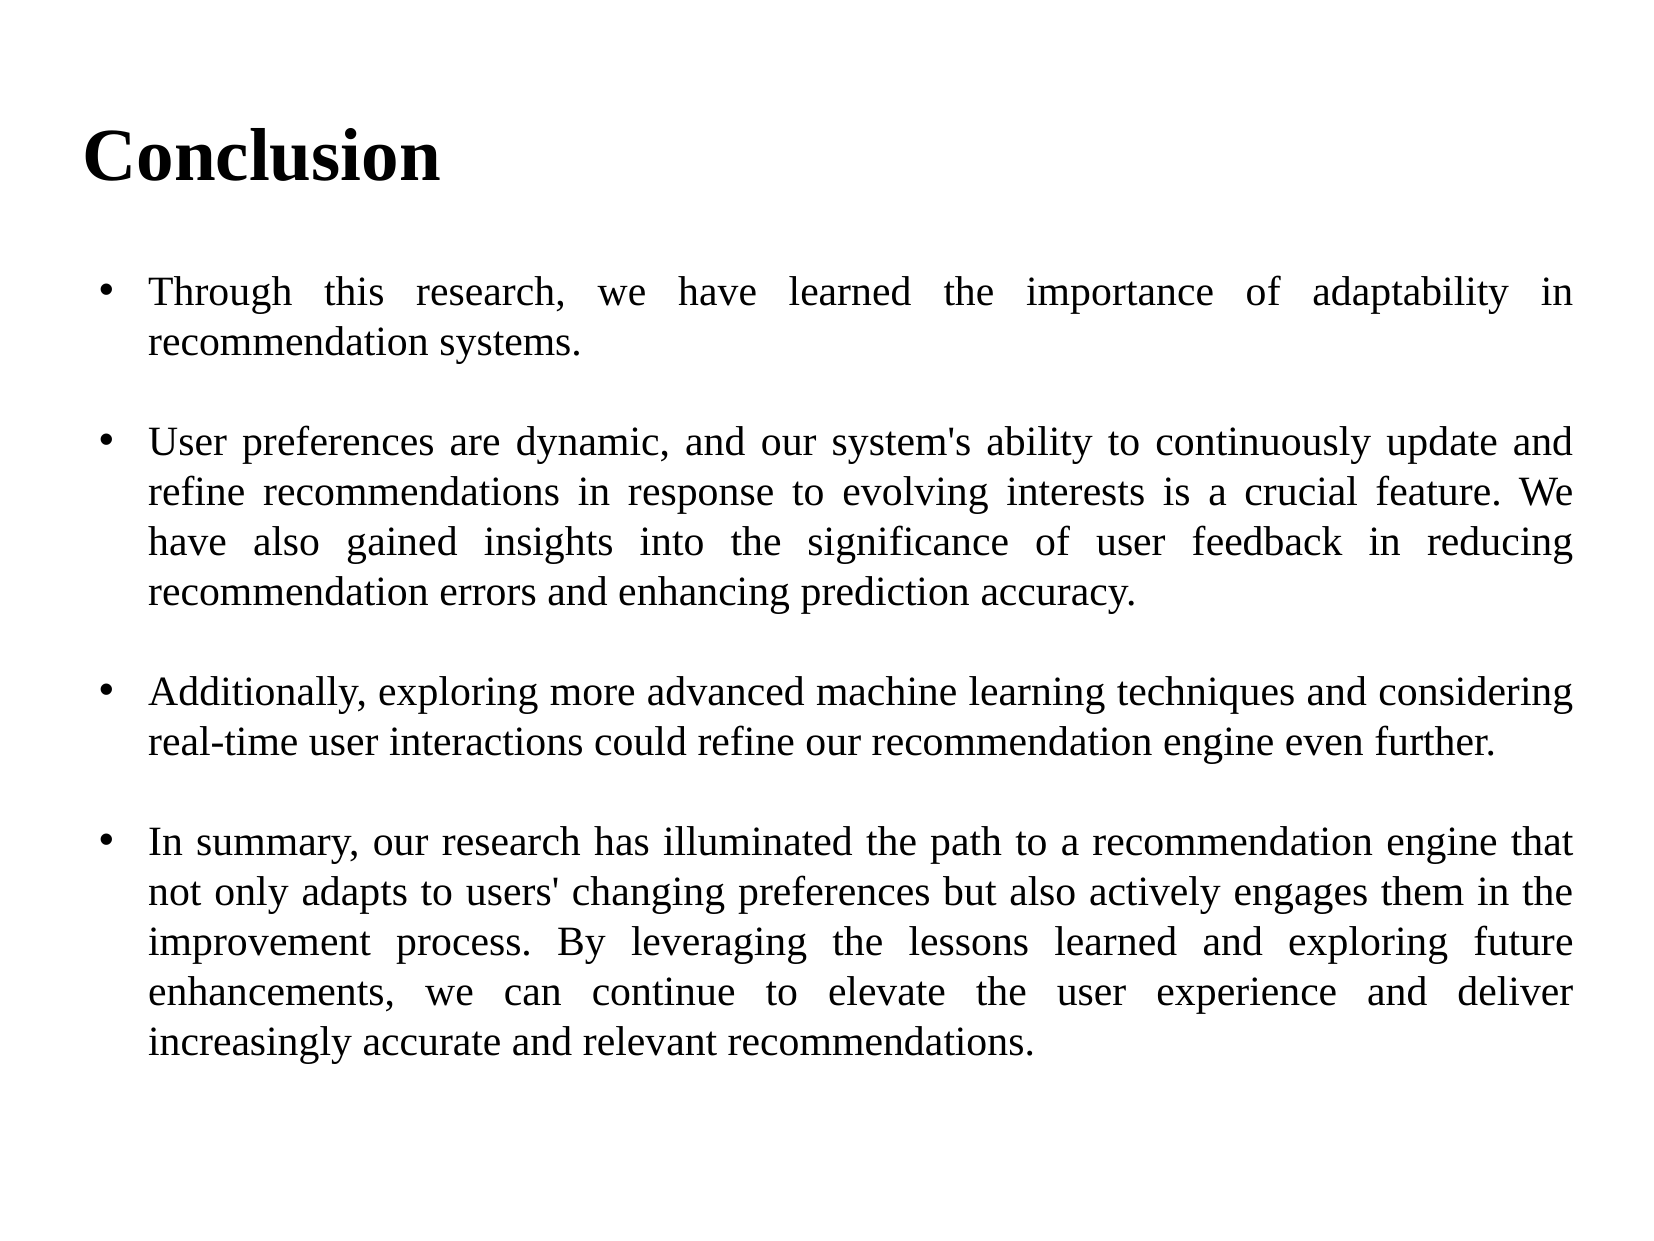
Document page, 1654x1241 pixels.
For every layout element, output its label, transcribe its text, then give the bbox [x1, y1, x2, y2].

text_box Conclusion [82, 49, 1571, 256]
text_box Through this research, we have learned the importance of adaptability in recommendation systems. User preferences are dynamic, and our system's ability to continuously update and refine recommendations in response to evolving interests is a crucial feature. We have also gained insights into the significance of user feedback in reducing recommendation errors and enhancing prediction accuracy. Additionally, exploring more advanced machine learning techniques and considering real-time user interactions could refine our recommendation engine even further. In summary, our research has illuminated the path to a recommendation engine that not only adapts to users' changing preferences but also actively engages them in the improvement process. By leveraging the lessons learned and exploring future enhancements, we can continue to elevate the user experience and deliver increasingly accurate and relevant recommendations. [64, 256, 1590, 1185]
